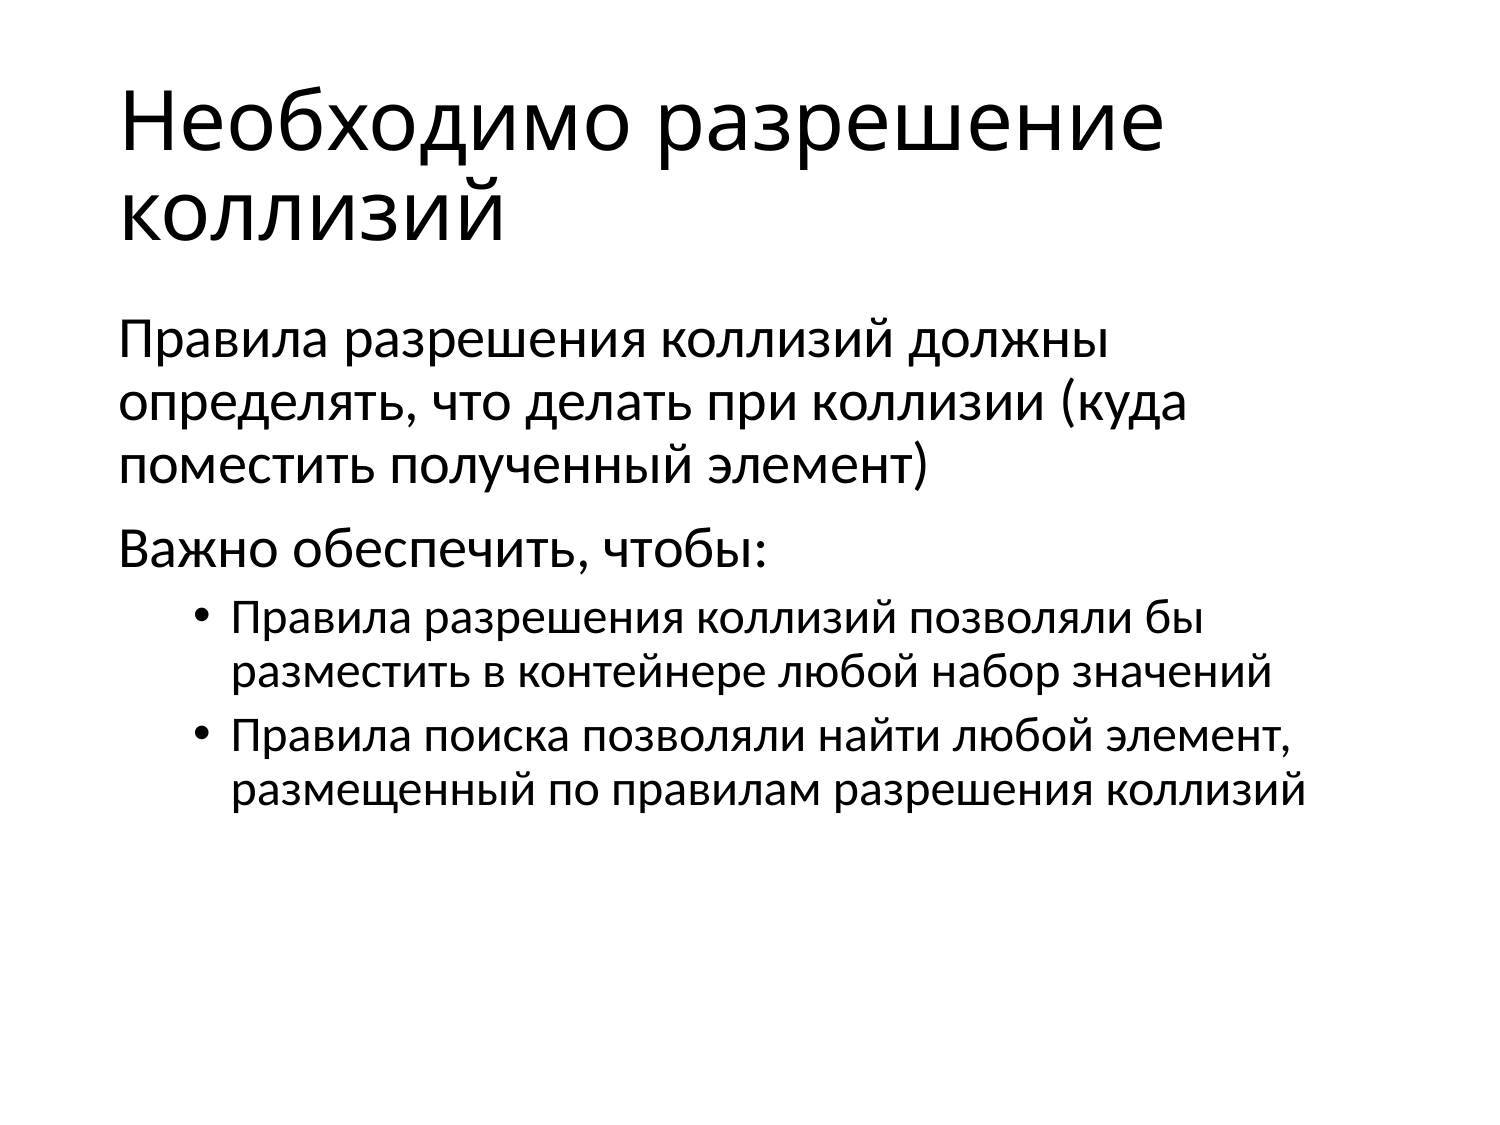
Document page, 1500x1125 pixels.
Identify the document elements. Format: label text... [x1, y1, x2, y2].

list Правила разрешения коллизий должны определять, что делать при коллизии (куда поместить полученный элемент) Важно обеспечить, чтобы: Правила разрешения коллизий позволяли бы разместить в контейнере любой набор значений Правила поиска позволяли найти любой элемент, размещенный по правилам разрешения коллизий [103, 299, 1397, 1014]
title Необходимо разрешение коллизий [103, 59, 1397, 278]
